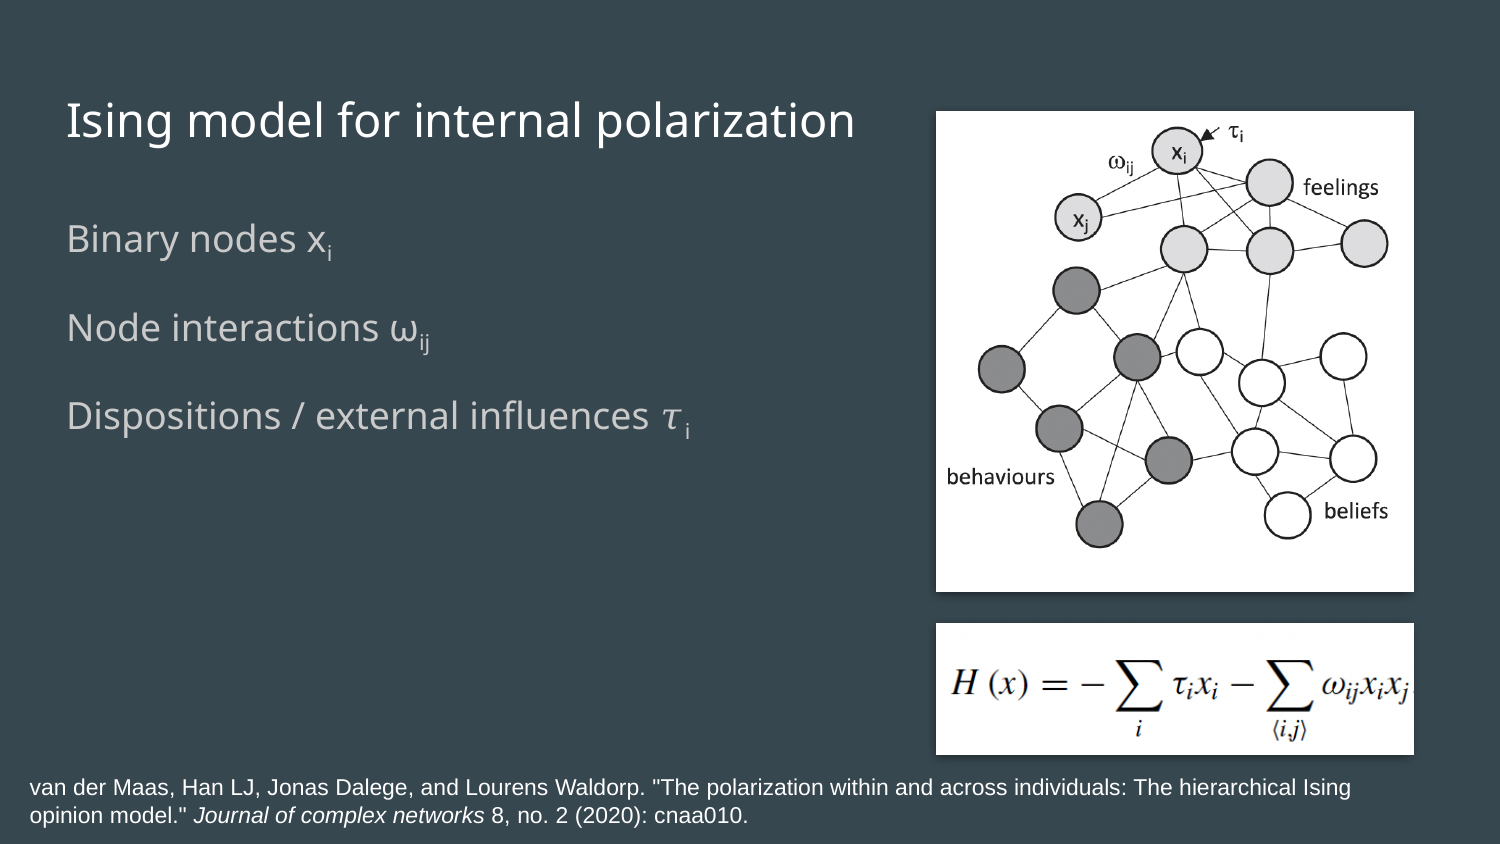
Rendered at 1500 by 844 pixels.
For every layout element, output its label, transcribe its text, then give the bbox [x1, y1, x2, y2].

picture [936, 623, 1414, 755]
list Binary nodes xi Node interactions ωij Dispositions / external influences 𝜏i [51, 189, 1449, 750]
picture [936, 111, 1414, 592]
title Ising model for internal polarization [51, 72, 1449, 167]
text_box van der Maas, Han LJ, Jonas Dalege, and Lourens Waldorp. "The polarization within and across individuals: The hierarchical Ising opinion model." Journal of complex networks 8, no. 2 (2020): cnaa010. [14, 757, 1395, 843]
